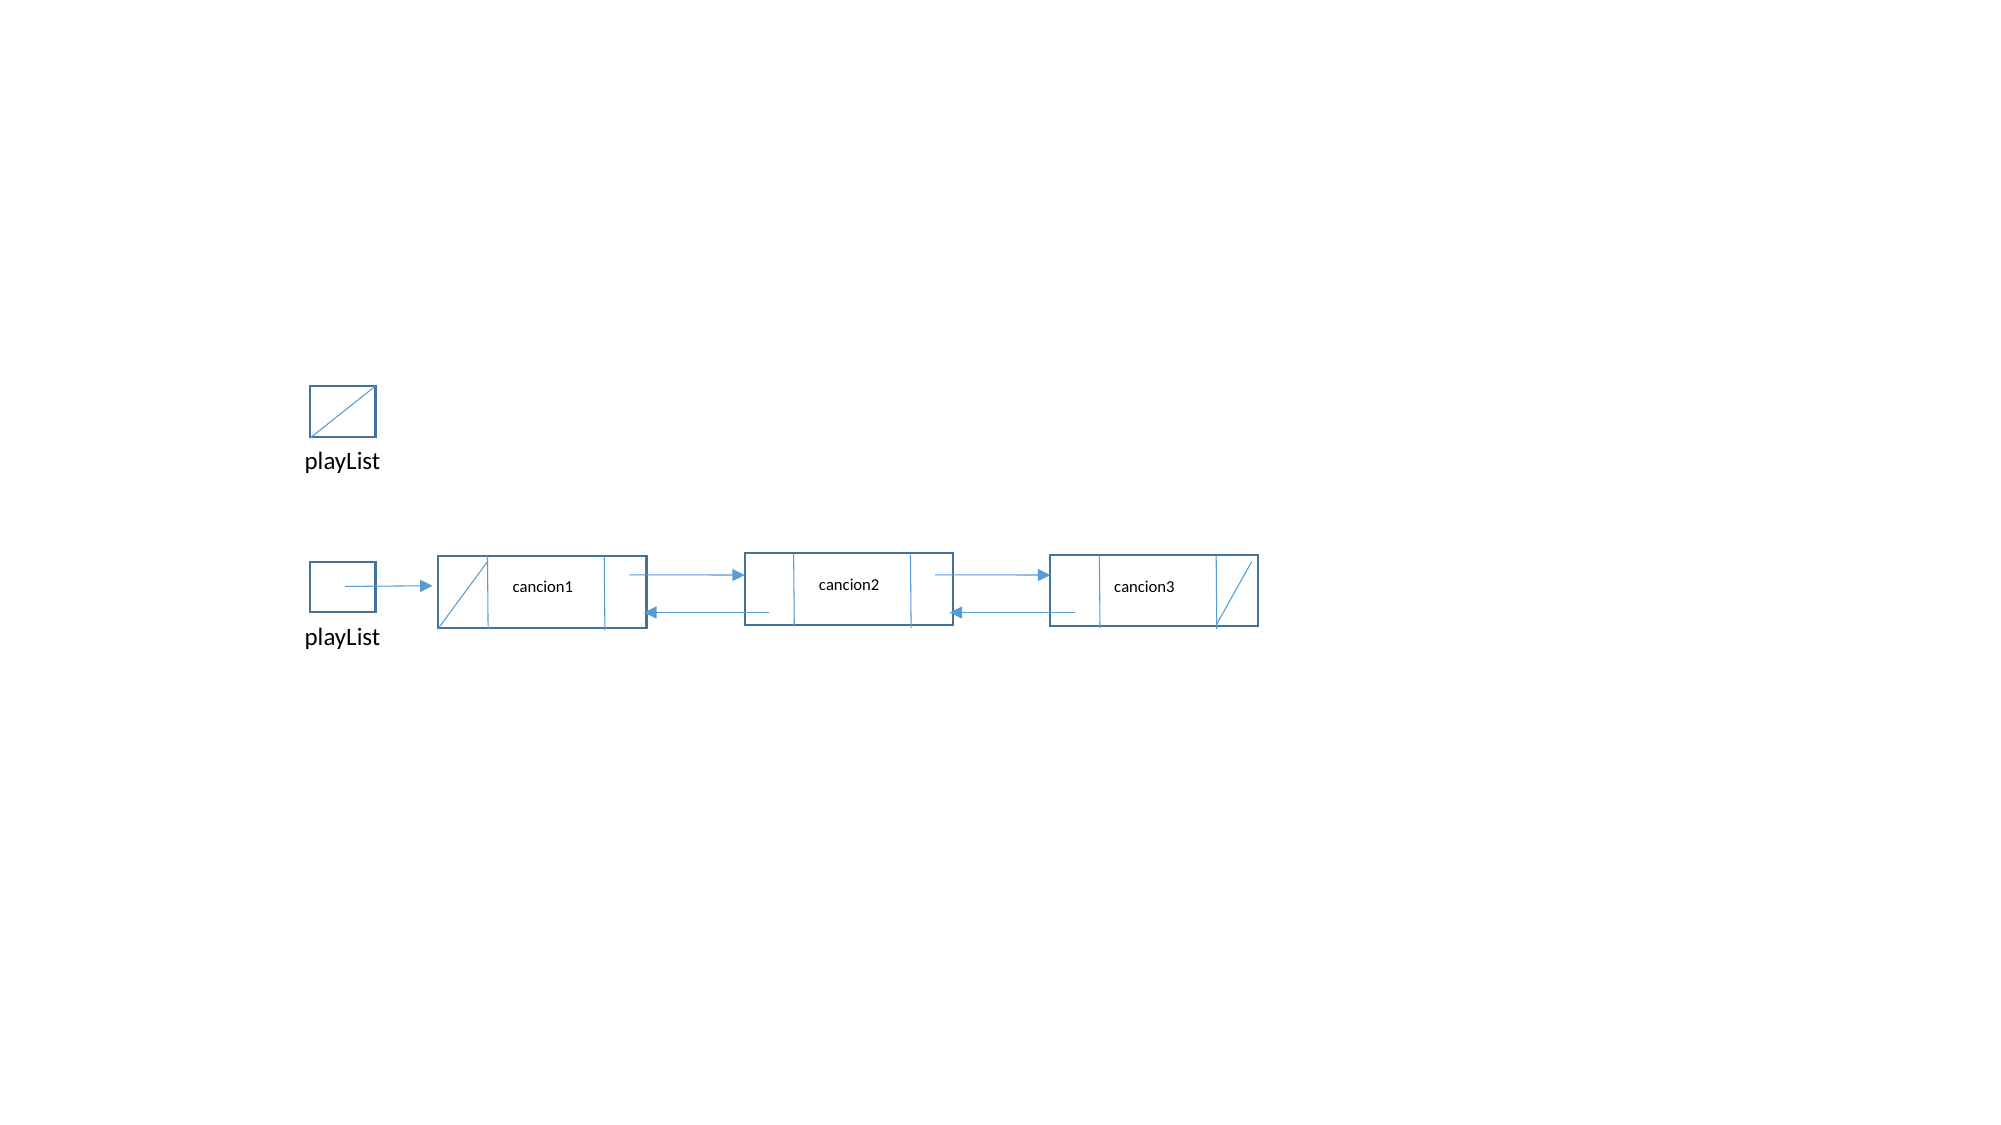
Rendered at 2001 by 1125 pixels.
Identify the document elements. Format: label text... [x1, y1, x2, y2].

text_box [438, 561, 488, 629]
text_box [1216, 561, 1252, 626]
text_box playList [289, 437, 396, 482]
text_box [1050, 554, 1259, 630]
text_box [309, 385, 376, 439]
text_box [438, 556, 647, 631]
text_box playList [289, 612, 396, 658]
text_box [309, 561, 377, 612]
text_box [744, 553, 953, 628]
